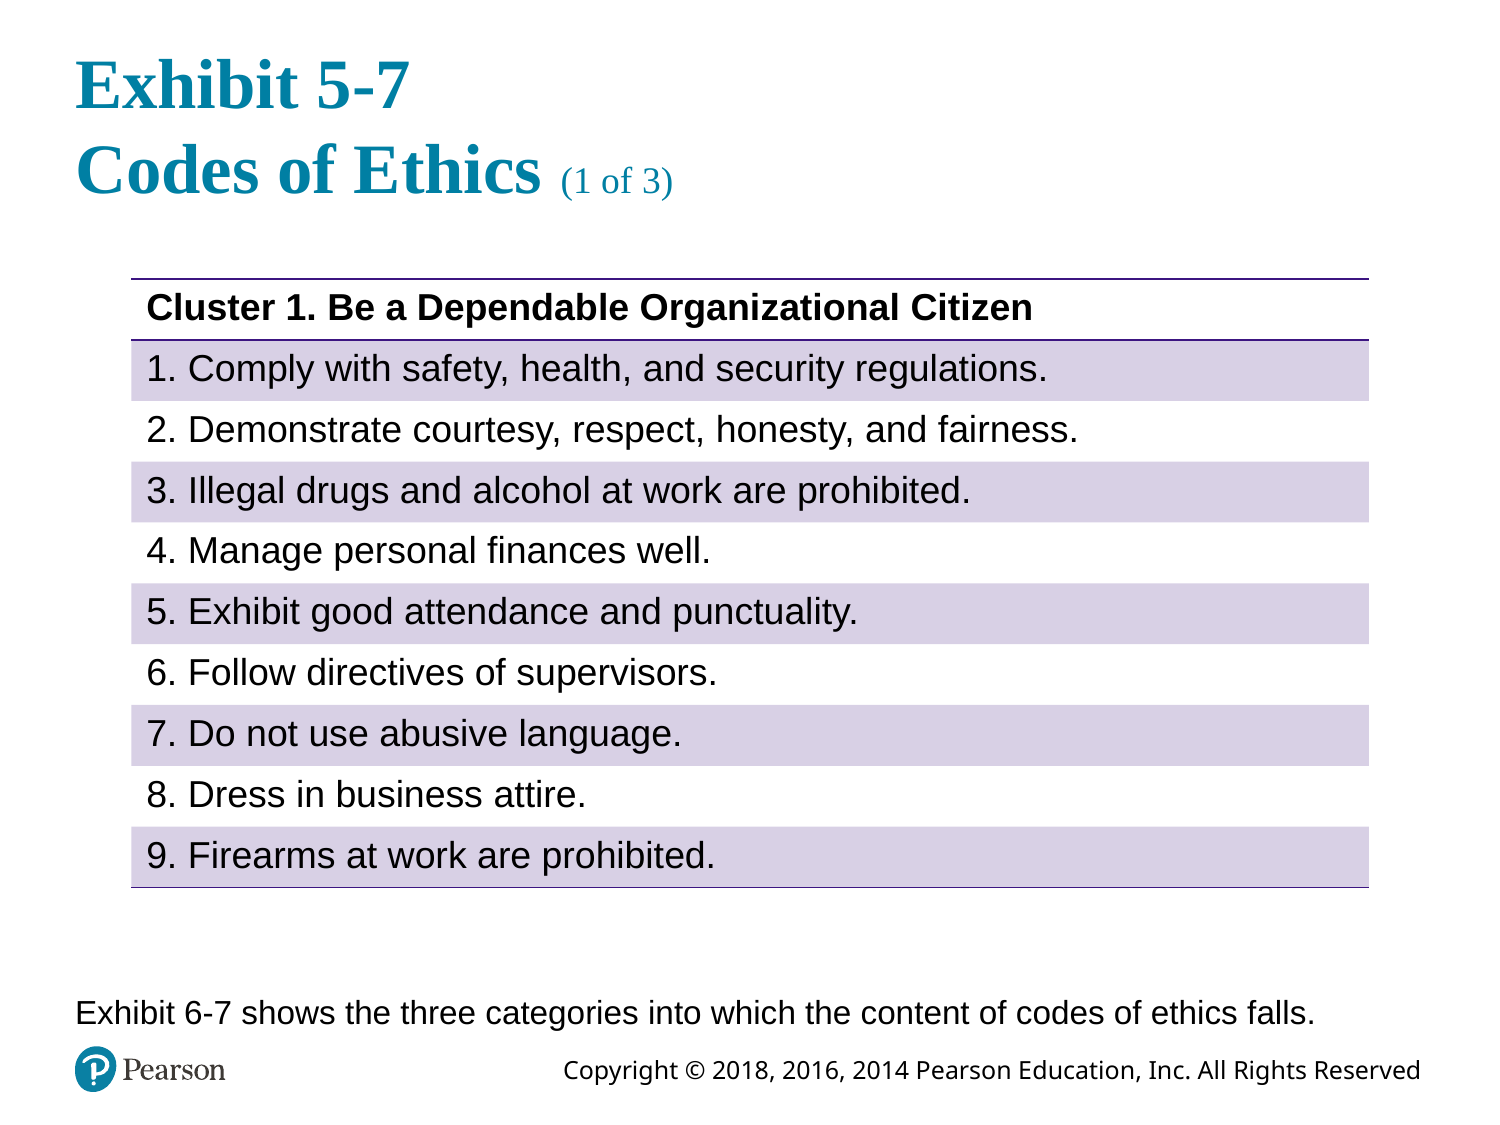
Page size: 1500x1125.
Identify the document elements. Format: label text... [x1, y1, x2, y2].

table_cell 8. Dress in business attire. [131, 766, 1369, 827]
title Exhibit 5-7 Codes of Ethics (1 of 3) [75, 37, 1425, 213]
table_cell 5. Exhibit good attendance and punctuality. [131, 583, 1369, 644]
list Exhibit 6-7 shows the three categories into which the content of codes of ethics falls. [75, 880, 1425, 1031]
table_cell 7. Do not use abusive language. [131, 705, 1369, 766]
table_cell 1. Comply with safety, health, and security regulations. [131, 341, 1369, 401]
table_cell 4. Manage personal finances well. [131, 522, 1369, 583]
table_cell 9. Firearms at work are prohibited. [131, 827, 1369, 880]
table_cell 3. Illegal drugs and alcohol at work are prohibited. [131, 462, 1369, 522]
table_cell 2. Demonstrate courtesy, respect, honesty, and fairness. [131, 401, 1369, 462]
table_cell 6. Follow directives of supervisors. [131, 644, 1369, 705]
table_header Cluster 1. Be a Dependable Organizational Citizen [131, 280, 1369, 339]
